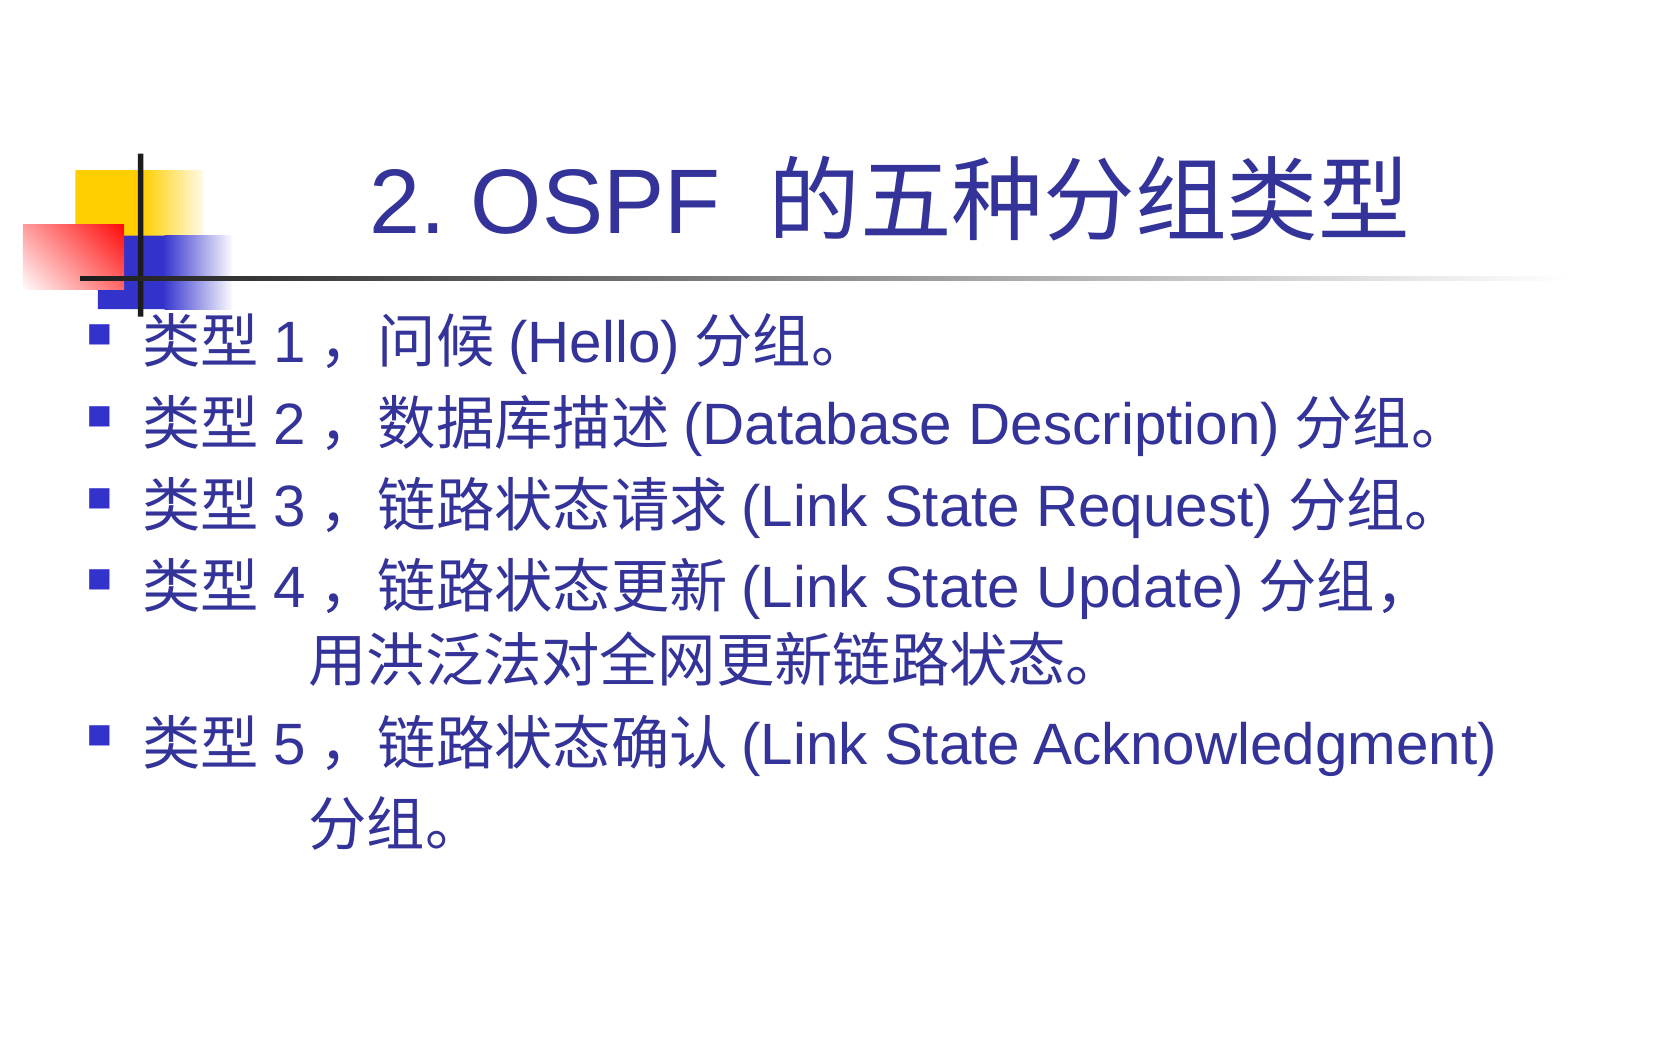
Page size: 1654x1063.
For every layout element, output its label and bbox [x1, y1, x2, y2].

title [166, 33, 1635, 260]
list [71, 296, 1641, 991]
